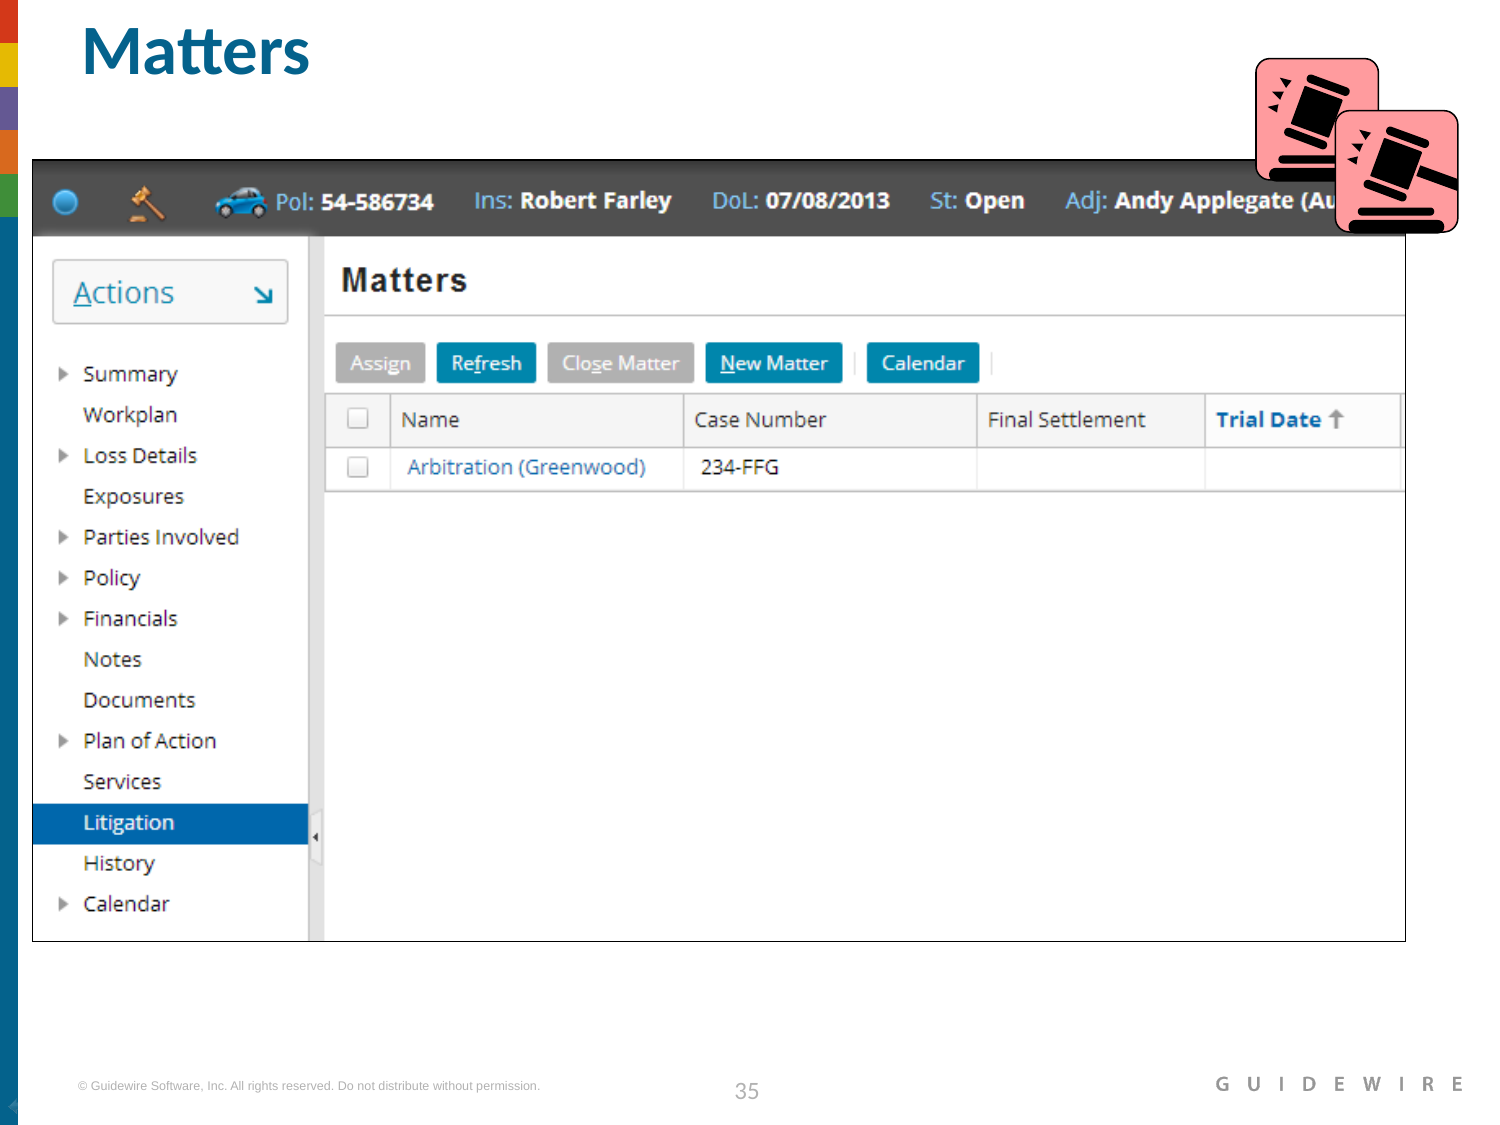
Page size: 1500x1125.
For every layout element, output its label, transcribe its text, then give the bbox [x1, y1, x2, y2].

picture [32, 160, 1405, 942]
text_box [1335, 110, 1459, 234]
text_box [1255, 58, 1379, 182]
title Matters [81, 19, 1446, 142]
picture [10, 1101, 18, 1111]
picture [1215, 1073, 1480, 1096]
picture [0, 0, 18, 216]
